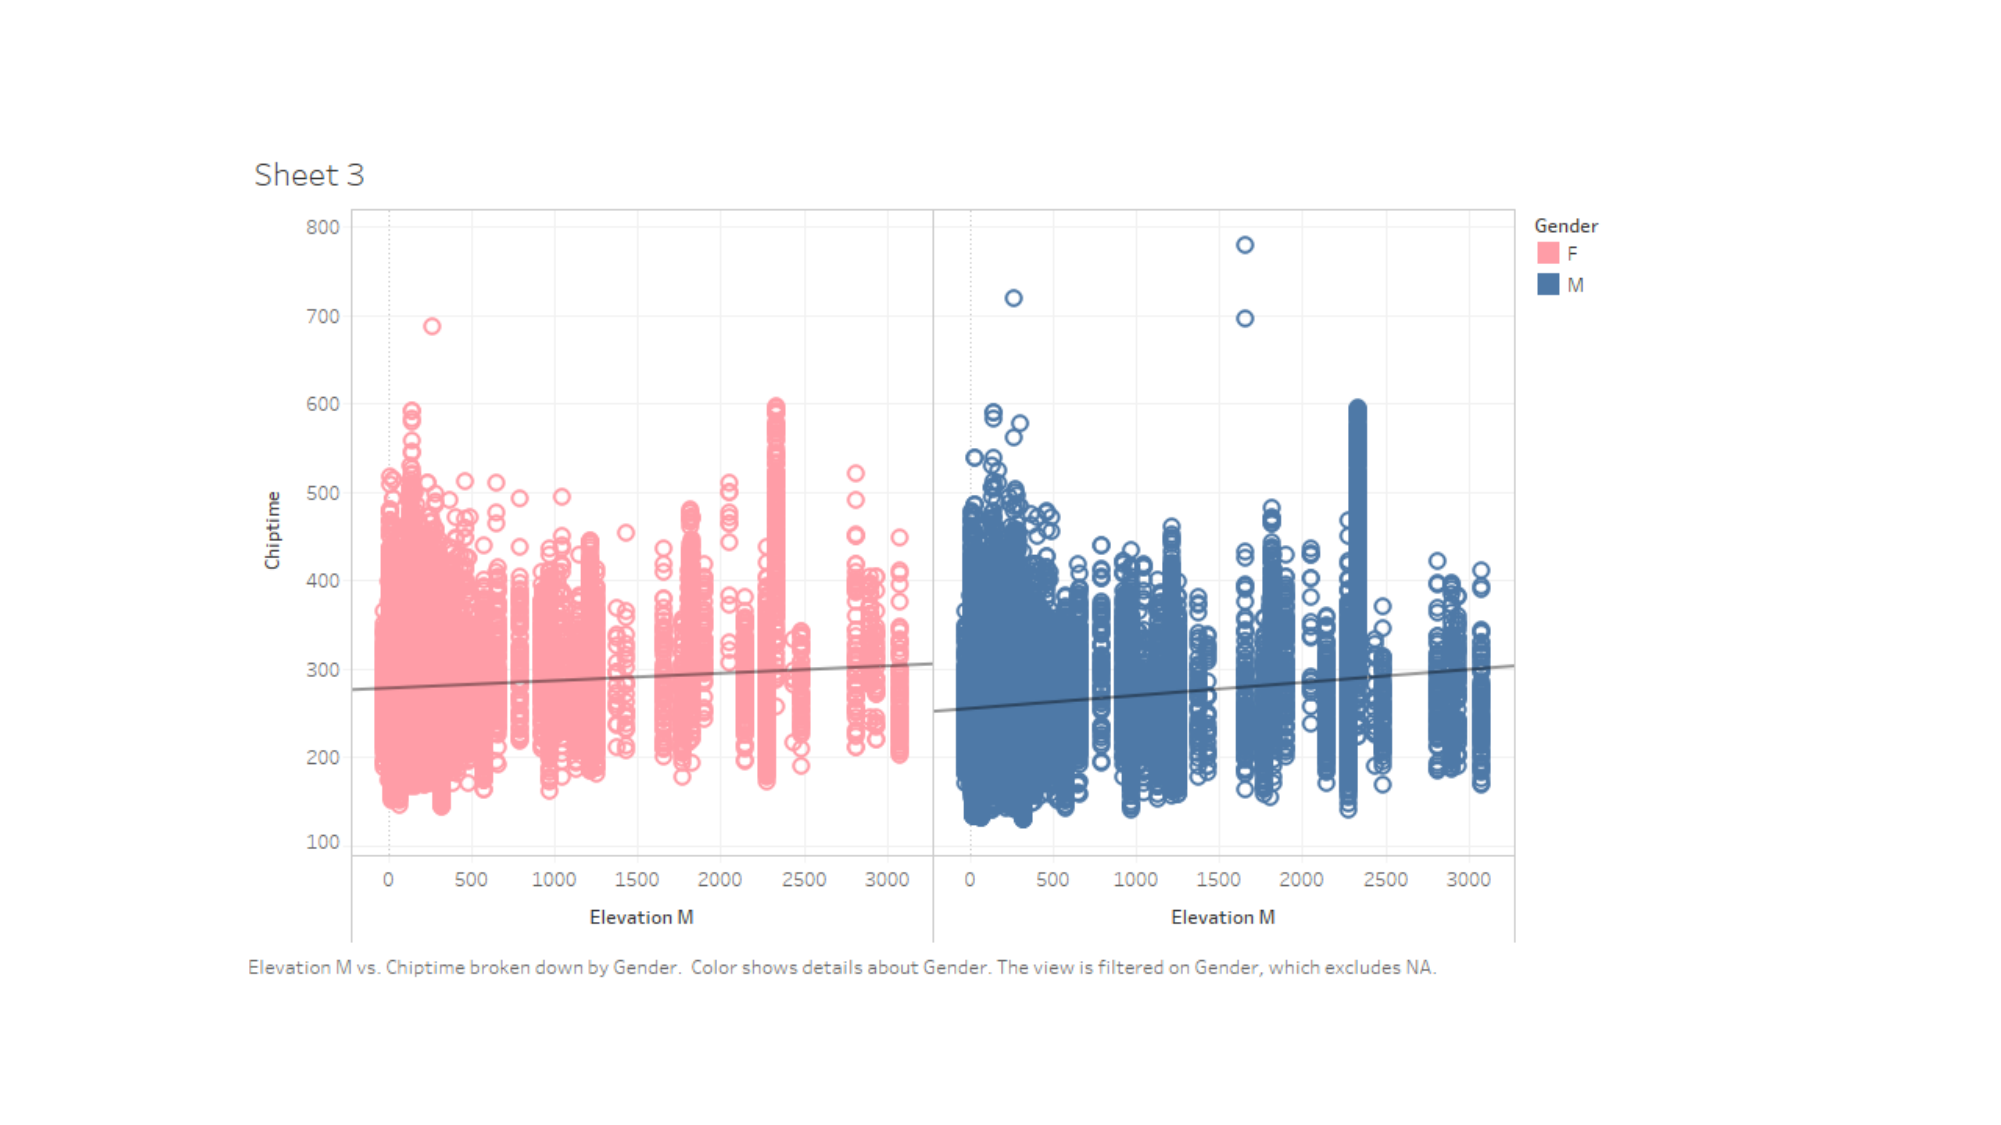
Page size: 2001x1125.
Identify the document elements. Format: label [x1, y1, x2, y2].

picture [248, 142, 1752, 982]
